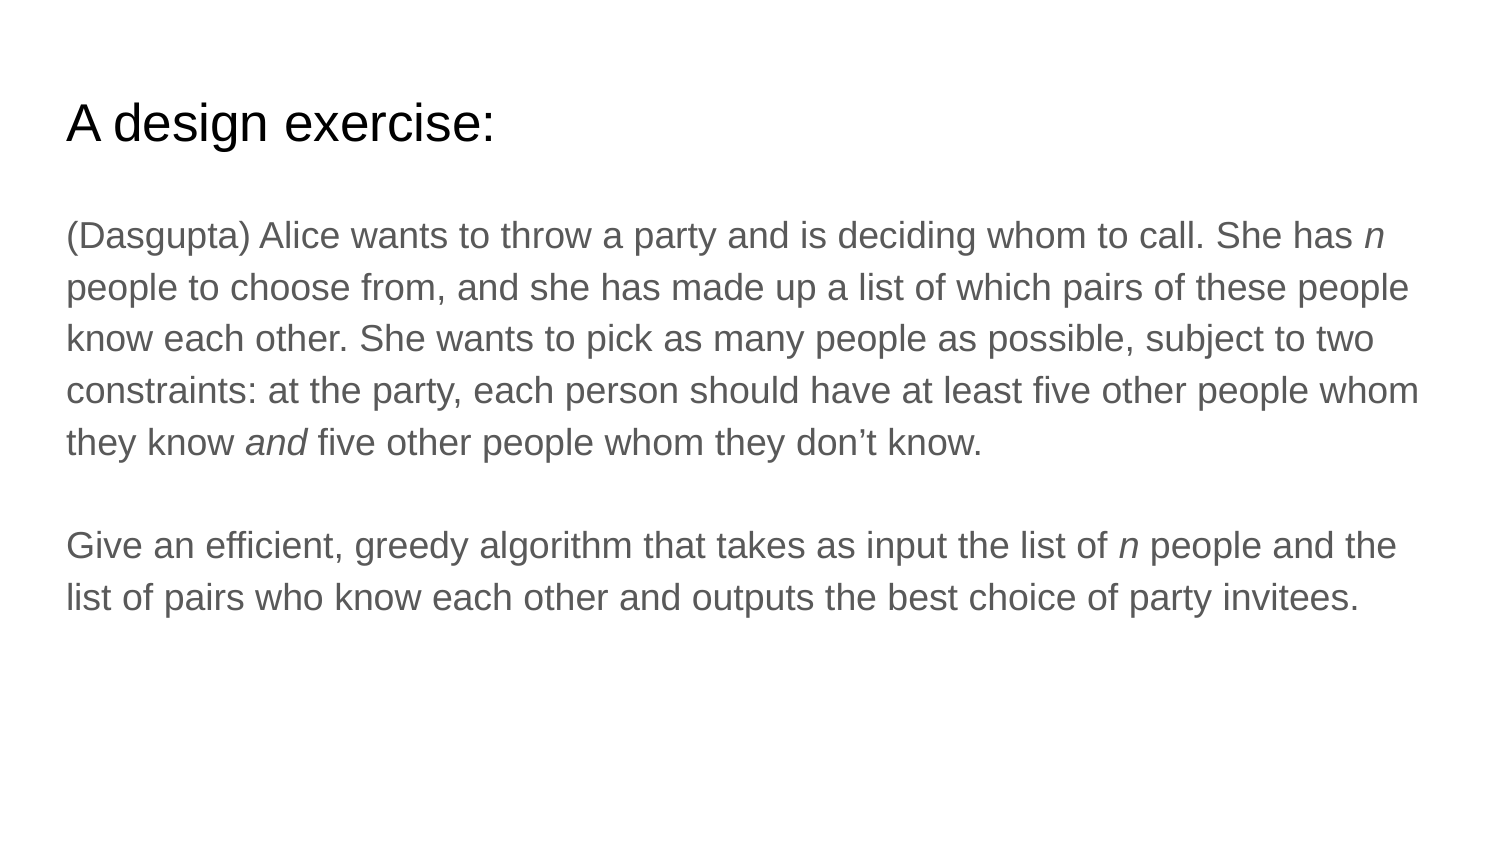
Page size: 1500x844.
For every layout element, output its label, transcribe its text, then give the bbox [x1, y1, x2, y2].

title A design exercise: [51, 72, 1449, 167]
list (Dasgupta) Alice wants to throw a party and is deciding whom to call. She has n people to choose from, and she has made up a list of which pairs of these people know each other. She wants to pick as many people as possible, subject to two constraints: at the party, each person should have at least five other people whom they know and five other people whom they don’t know. Give an efficient, greedy algorithm that takes as input the list of n people and the list of pairs who know each other and outputs the best choice of party invitees. [51, 189, 1449, 750]
